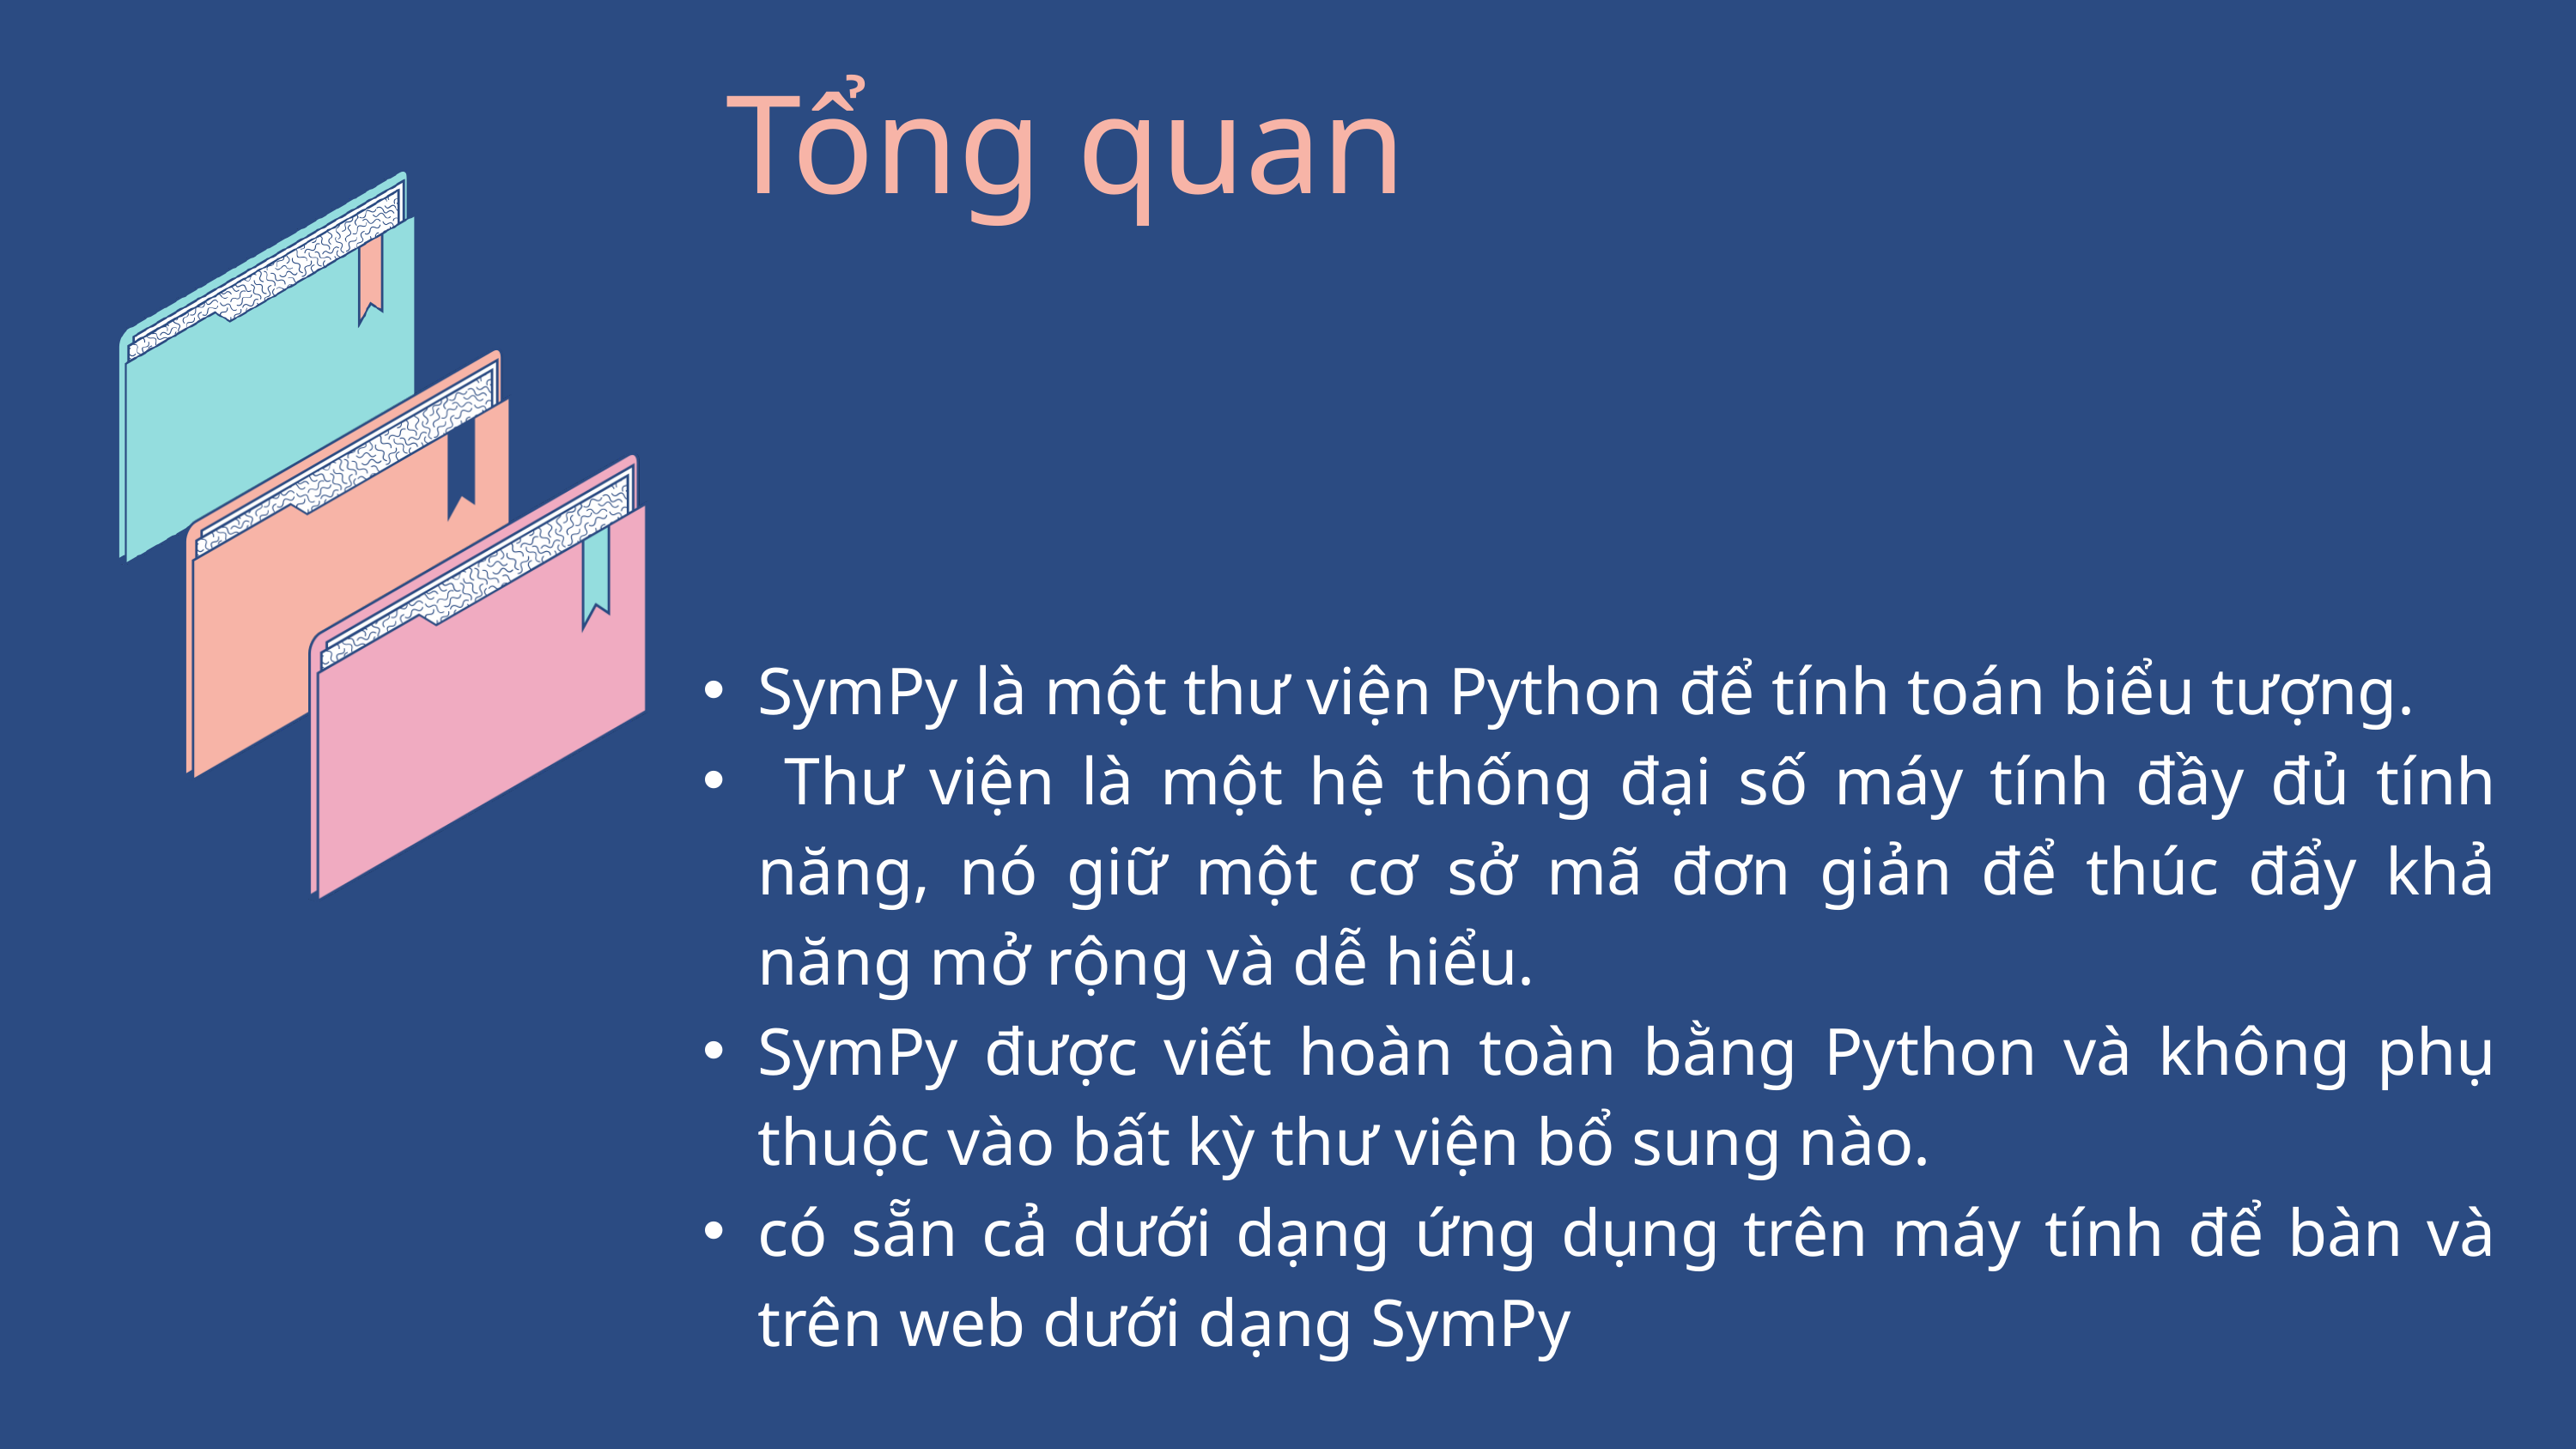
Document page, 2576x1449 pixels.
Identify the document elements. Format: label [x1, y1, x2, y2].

text_box [647, 57, 2497, 1393]
text_box [117, 169, 416, 565]
text_box [184, 348, 512, 781]
text_box [308, 452, 642, 902]
